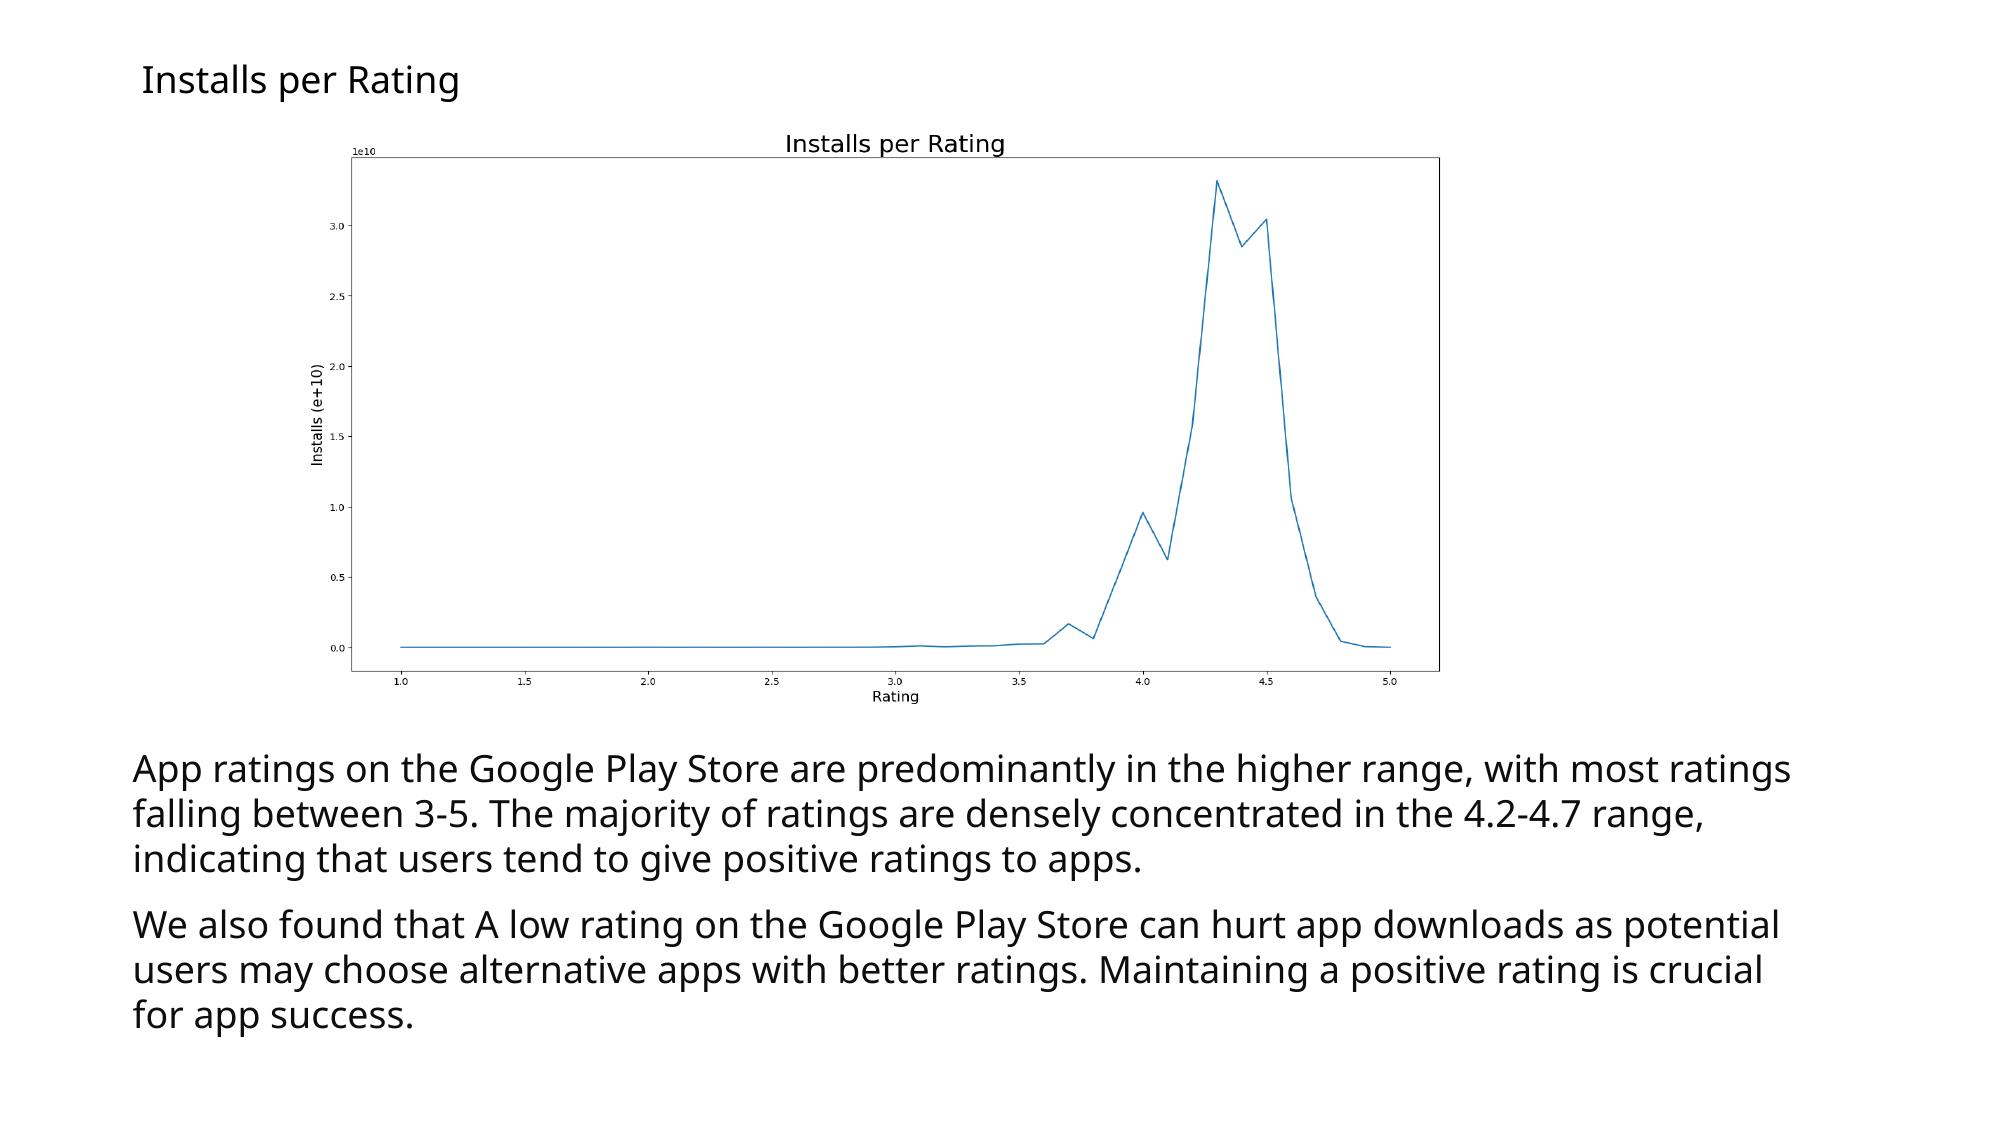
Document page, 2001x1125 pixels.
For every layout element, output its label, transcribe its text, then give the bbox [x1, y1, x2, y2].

picture [304, 127, 1446, 710]
text_box We also found that A low rating on the Google Play Store can hurt app downloads as potential users may choose alternative apps with better ratings. Maintaining a positive rating is crucial for app success. [117, 893, 1820, 1044]
text_box App ratings on the Google Play Store are predominantly in the higher range, with most ratings falling between 3-5. The majority of ratings are densely concentrated in the 4.2-4.7 range, indicating that users tend to give positive ratings to apps. [117, 737, 1853, 888]
text_box Installs per Rating [127, 49, 786, 109]
